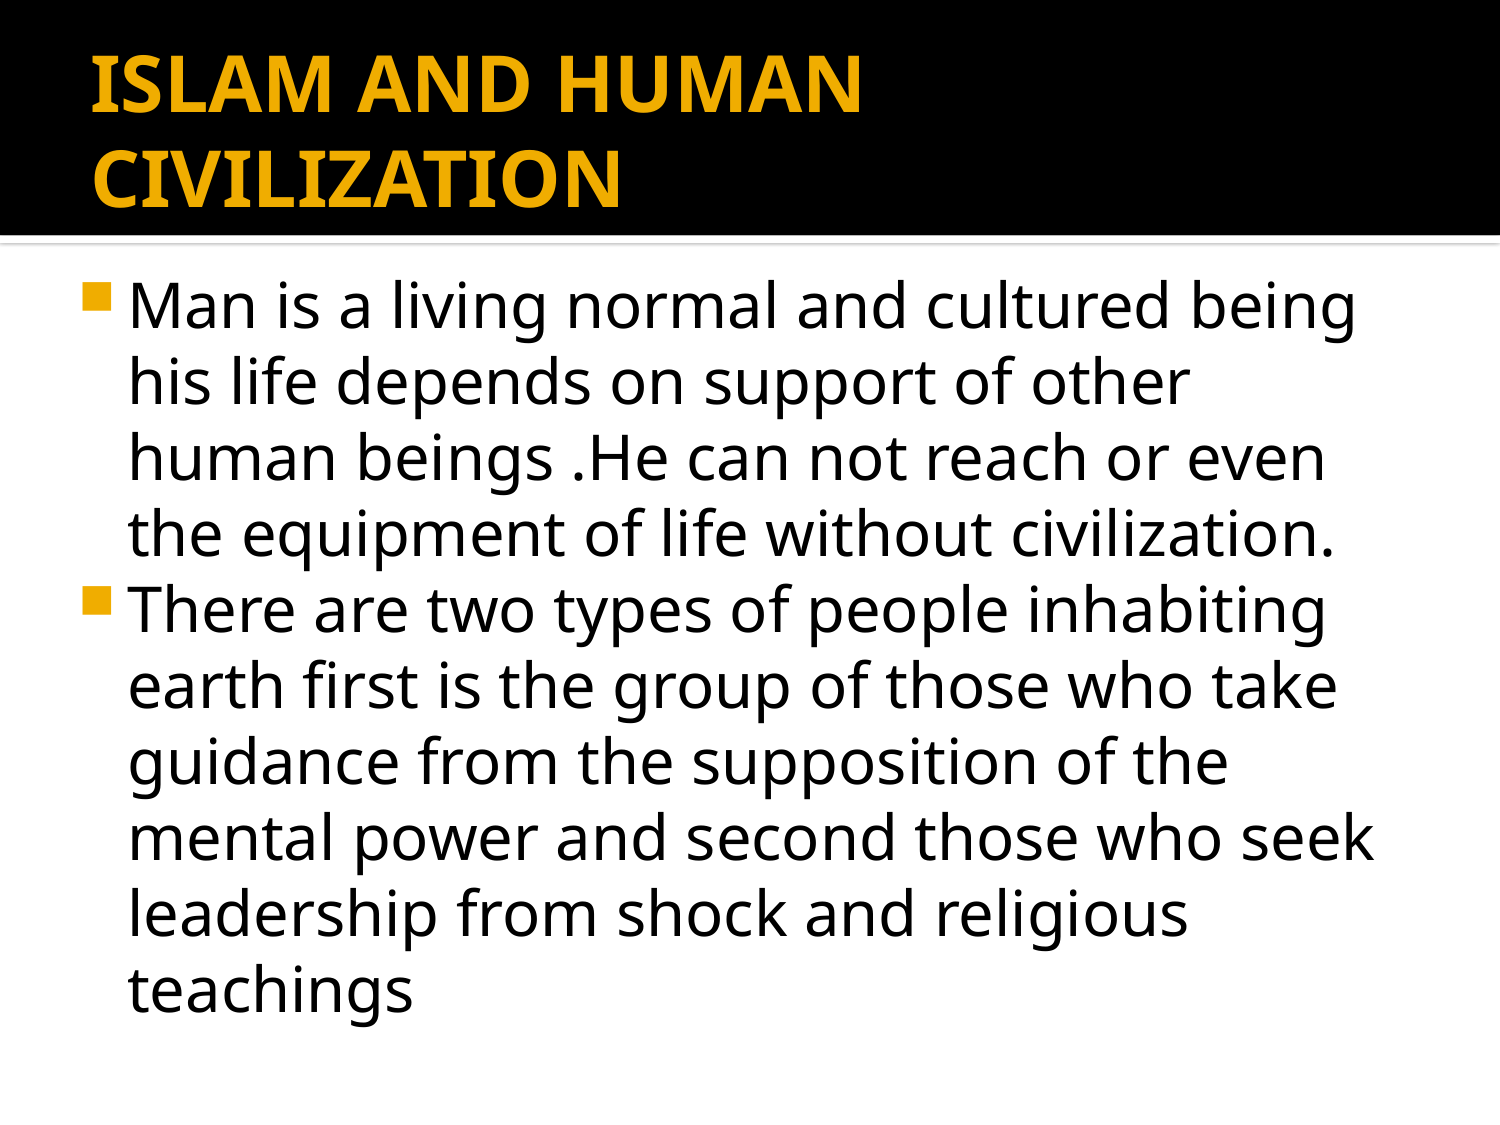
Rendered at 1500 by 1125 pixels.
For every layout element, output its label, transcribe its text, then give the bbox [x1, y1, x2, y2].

list Man is a living normal and cultured being his life depends on support of other human beings .He can not reach or even the equipment of life without civilization. There are two types of people inhabiting earth first is the group of those who take guidance from the supposition of the mental power and second those who seek leadership from shock and religious teachings [50, 249, 1425, 1125]
title ISLAM AND HUMAN CIVILIZATION [75, 25, 1425, 231]
